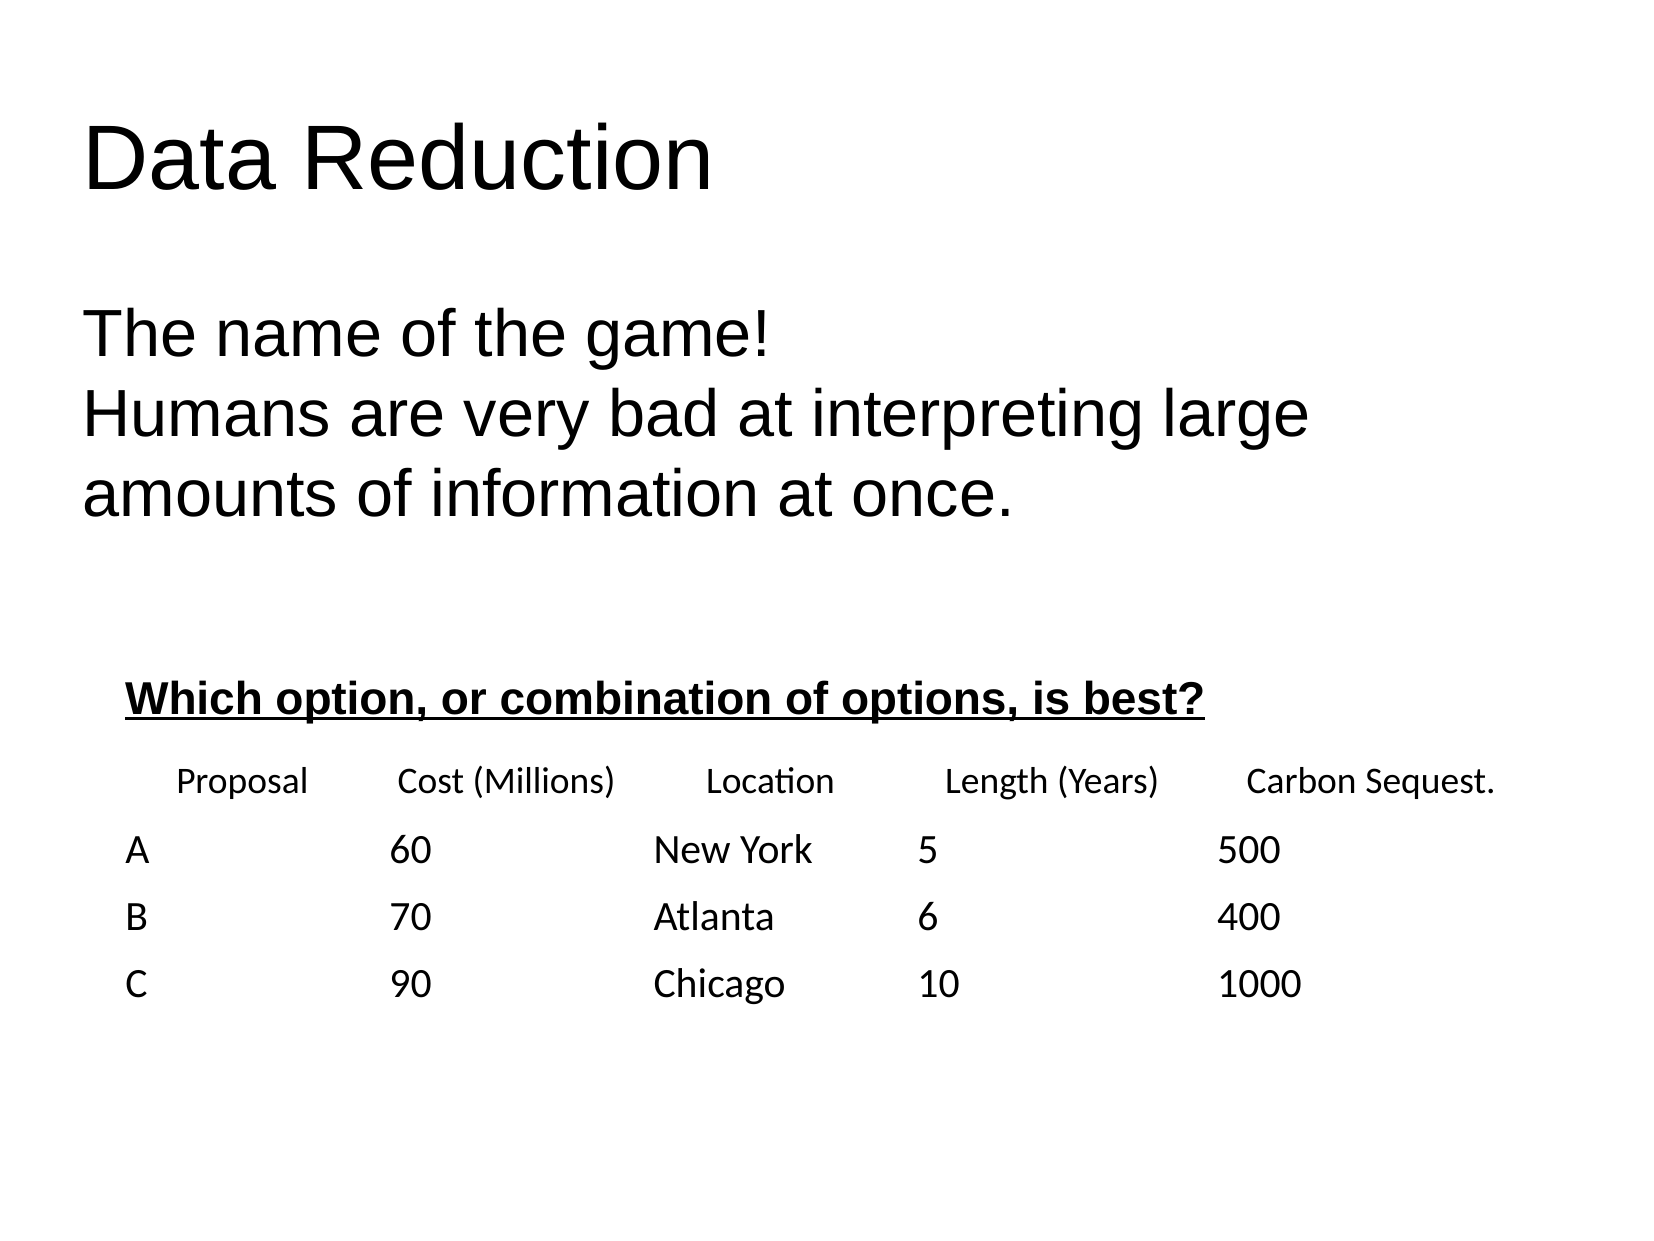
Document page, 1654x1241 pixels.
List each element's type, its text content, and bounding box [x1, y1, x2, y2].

table_header Carbon Sequest. [1202, 758, 1540, 825]
table_cell 5 [903, 825, 1202, 892]
table_cell 10 [903, 959, 1202, 1026]
table_cell A [110, 825, 374, 892]
table_cell 400 [1202, 892, 1540, 959]
table_cell 6 [903, 892, 1202, 959]
table_header Length (Years) [903, 758, 1202, 825]
table_header Location [639, 758, 903, 825]
text_box Which option, or combination of options, is best? [110, 661, 1309, 732]
table_cell New York [639, 825, 903, 892]
table_header Proposal [110, 758, 374, 825]
table_cell Atlanta [639, 892, 903, 959]
table_cell C [110, 959, 374, 1026]
table_cell 1000 [1202, 959, 1540, 1026]
table_cell 60 [374, 825, 639, 892]
table_header Cost (Millions) [374, 758, 639, 825]
table_cell 70 [374, 892, 639, 959]
table_cell B [110, 892, 374, 959]
table_cell 90 [374, 959, 639, 1026]
table_cell 500 [1202, 825, 1540, 892]
text_box Data Reduction [82, 49, 1571, 257]
table_cell Chicago [639, 959, 903, 1026]
text_box The name of the game! Humans are very bad at interpreting large amounts of information at once. [82, 290, 1571, 1010]
